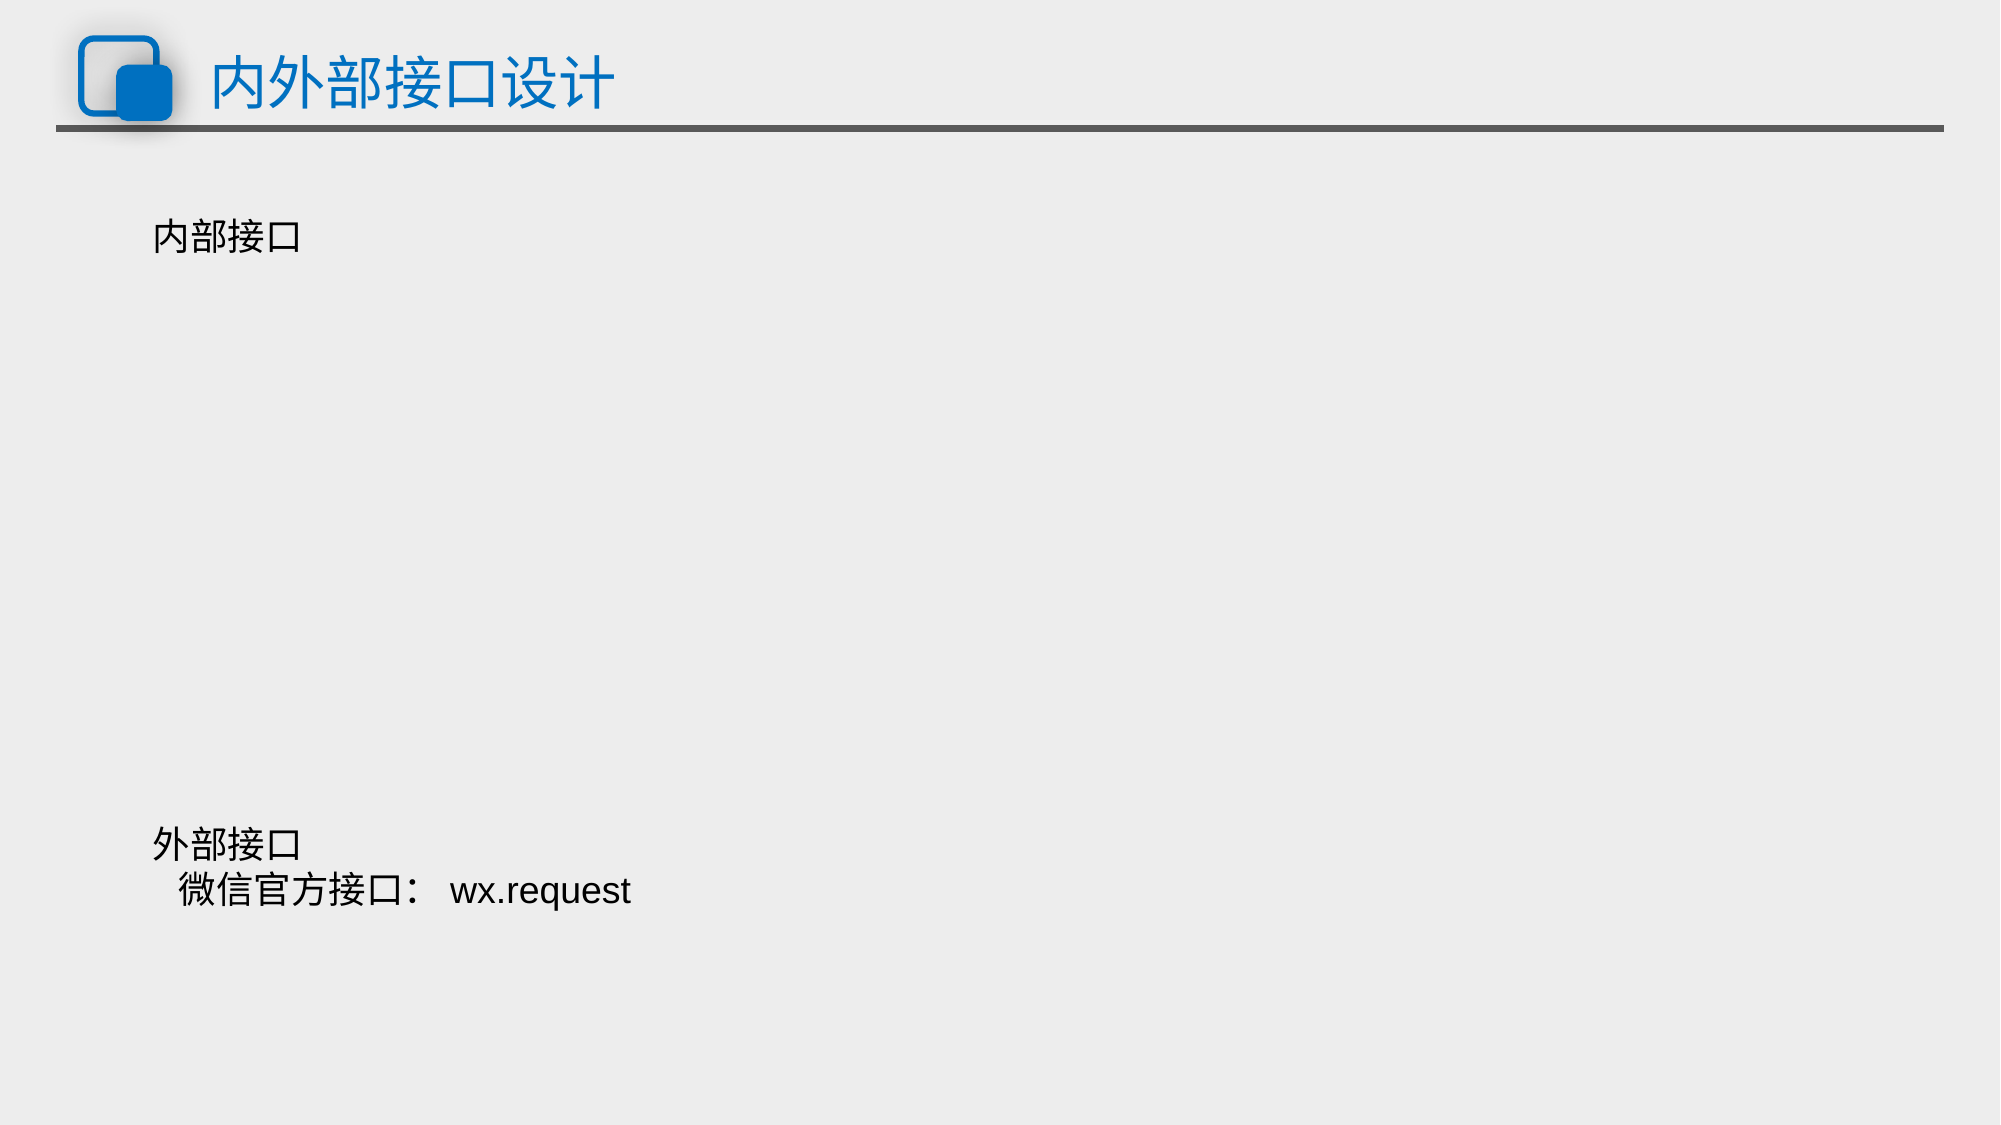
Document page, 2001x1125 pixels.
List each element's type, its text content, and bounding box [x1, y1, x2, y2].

title 内外部接口设计 [194, 48, 972, 124]
text_box 内部接口 [137, 205, 1482, 310]
text_box 外部接口 微信官方接口：wx.request [137, 813, 1482, 964]
